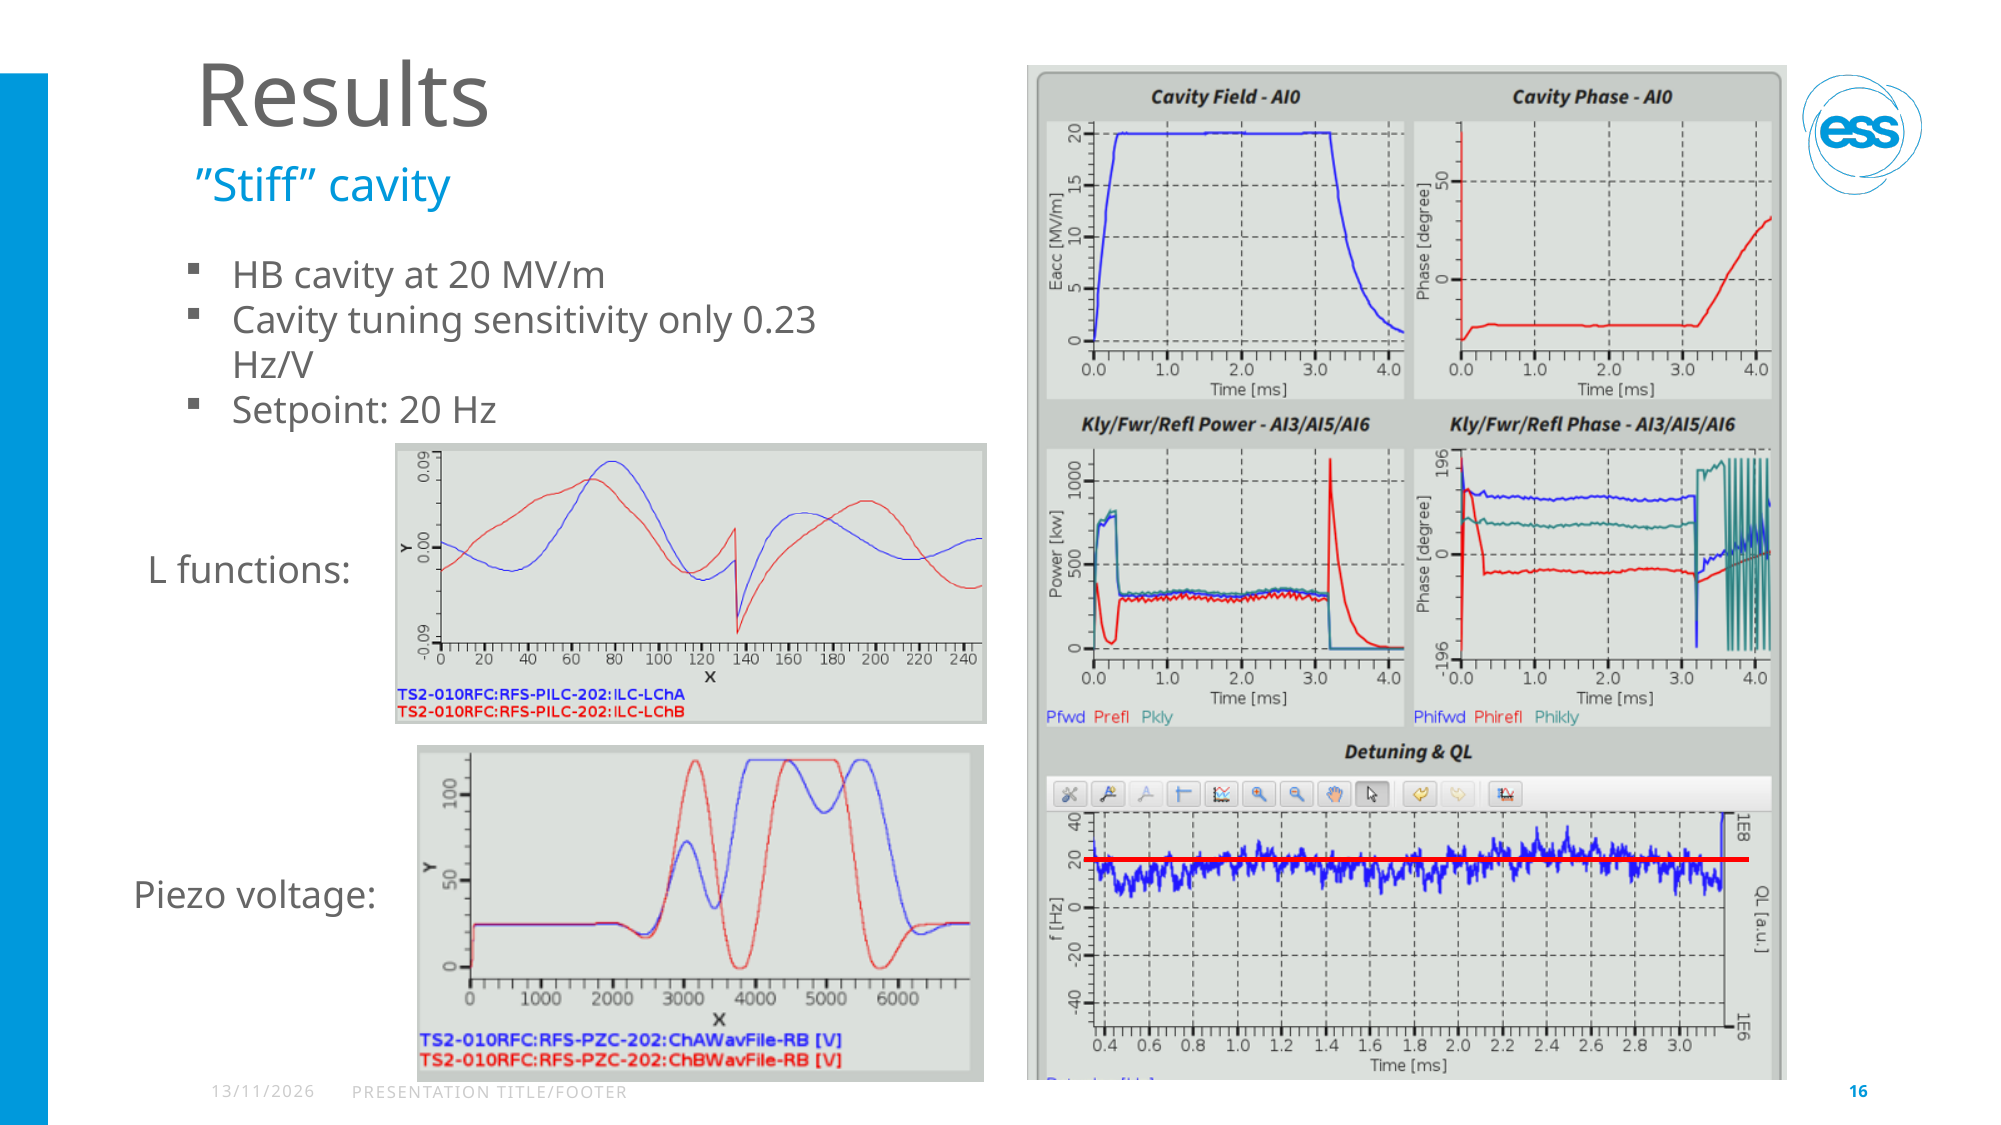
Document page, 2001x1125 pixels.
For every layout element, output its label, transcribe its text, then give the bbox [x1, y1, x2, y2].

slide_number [196, 1062, 333, 1123]
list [417, 745, 985, 1082]
text_box Piezo voltage: [118, 863, 417, 924]
text_box HB cavity at 20 MV/m Cavity tuning sensitivity only 0.23 Hz/V Setpoint: 20 Hz [170, 243, 901, 439]
list ”Stiff” cavity [181, 152, 1027, 236]
text_box L functions: [132, 538, 395, 599]
picture [395, 443, 987, 724]
slide_number 16 [1432, 1062, 1883, 1123]
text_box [1027, 65, 1787, 1080]
title Results [181, 43, 1717, 152]
footer PRESENTATION TITLE/FOOTER [336, 1062, 1046, 1123]
